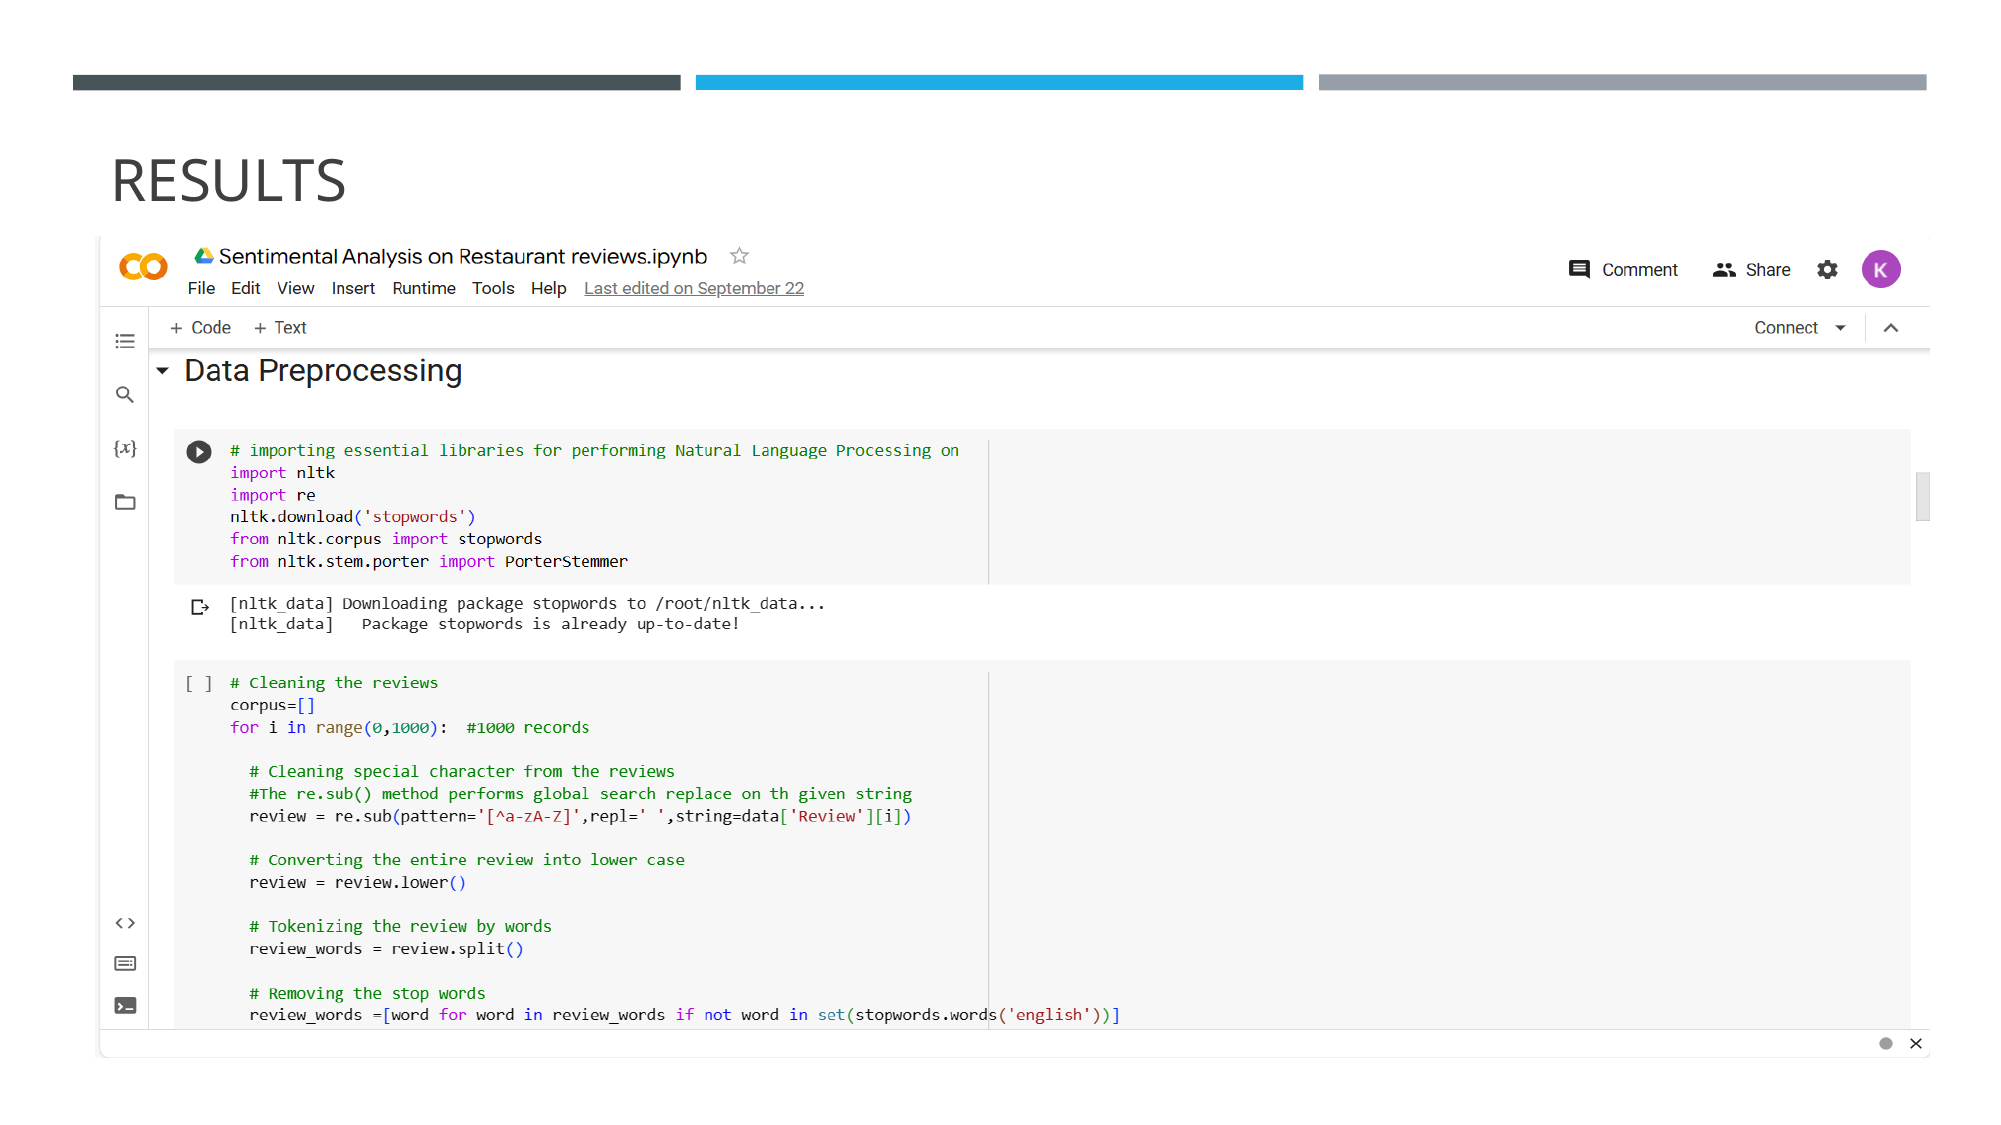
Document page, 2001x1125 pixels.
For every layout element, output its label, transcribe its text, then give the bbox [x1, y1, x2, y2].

title RESULTS [95, 81, 1905, 233]
picture [95, 236, 1930, 1059]
